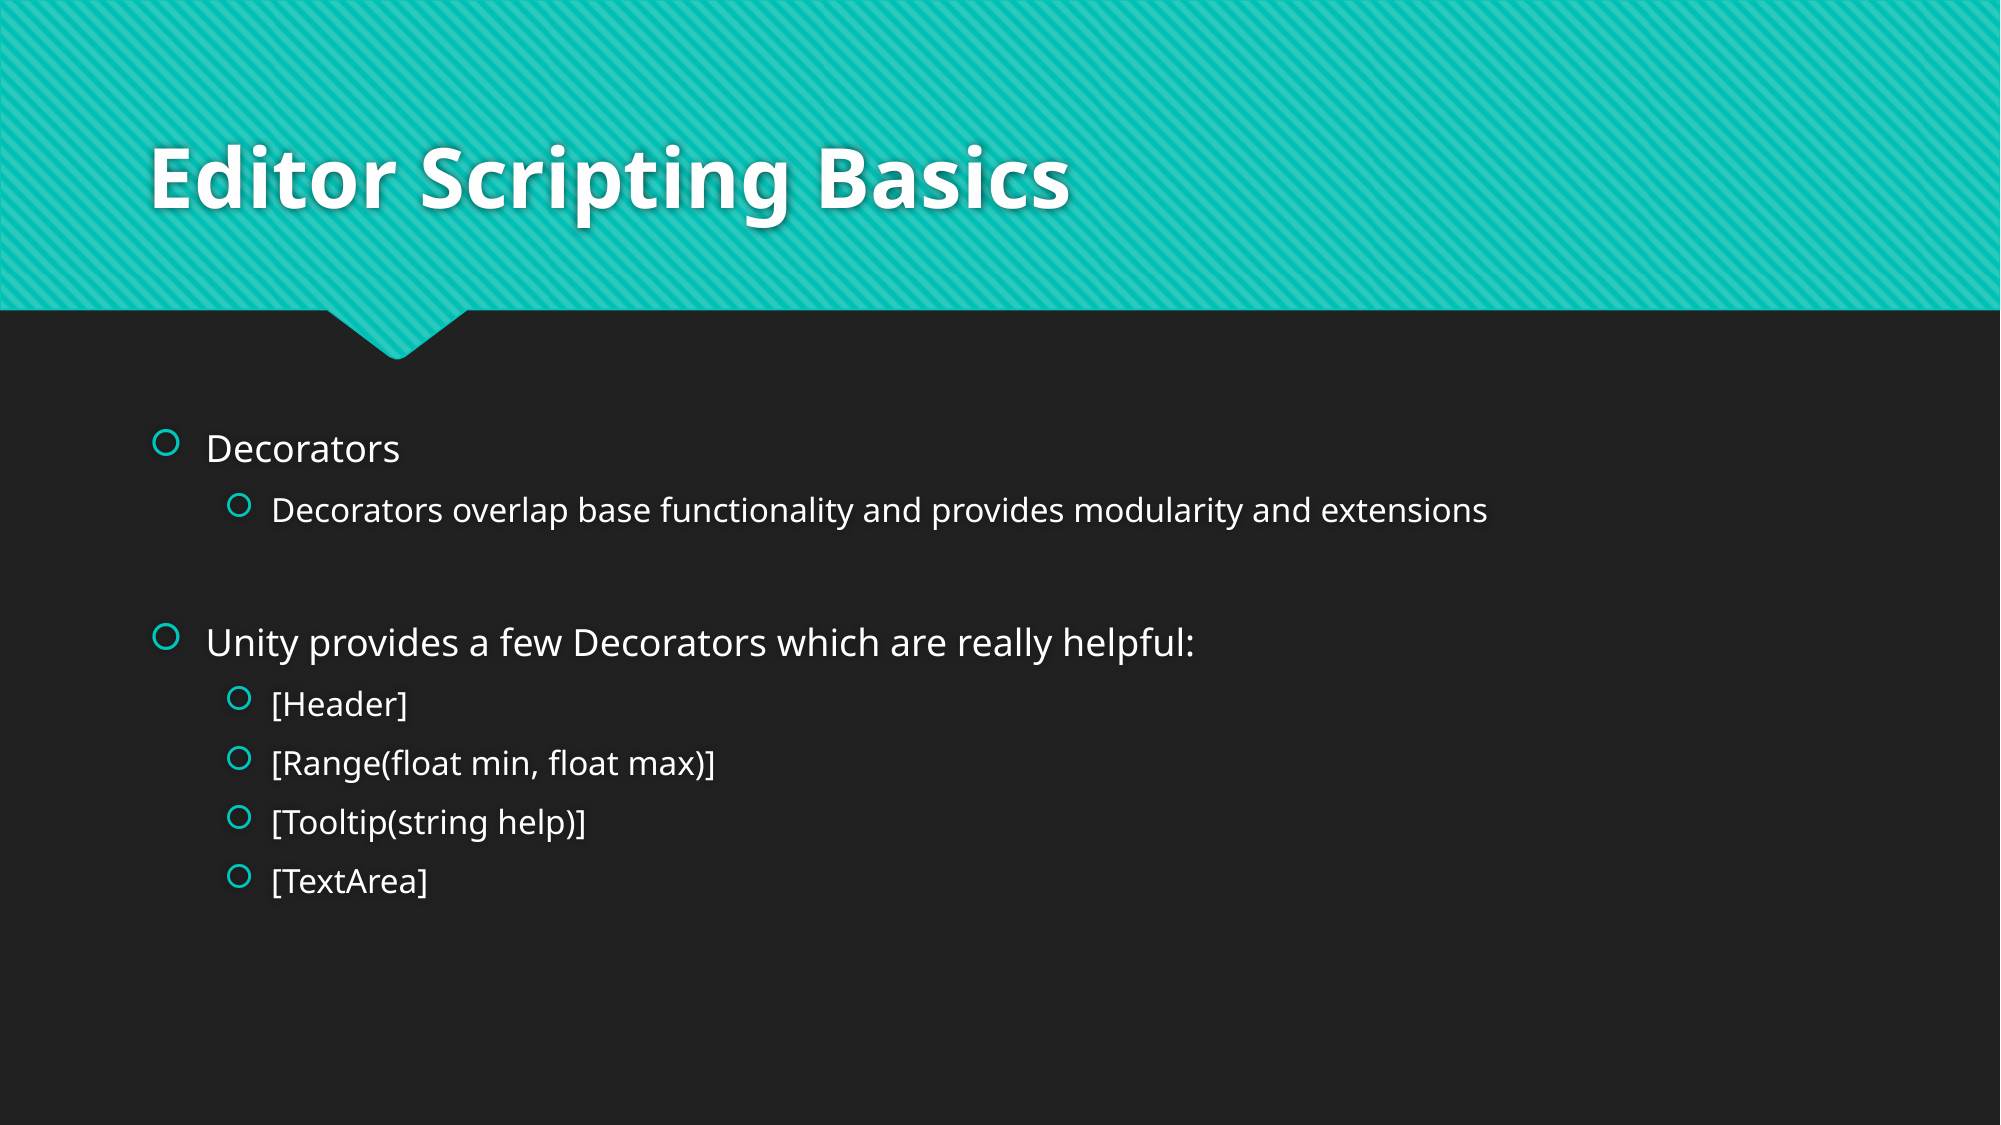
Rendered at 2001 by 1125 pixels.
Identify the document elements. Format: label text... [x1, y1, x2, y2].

list Decorators Decorators overlap base functionality and provides modularity and extensions Unity provides a few Decorators which are really helpful: [Header] [Range(float min, float max)] [Tooltip(string help)] [TextArea] [134, 364, 1866, 962]
title Editor Scripting Basics [132, 73, 1868, 233]
